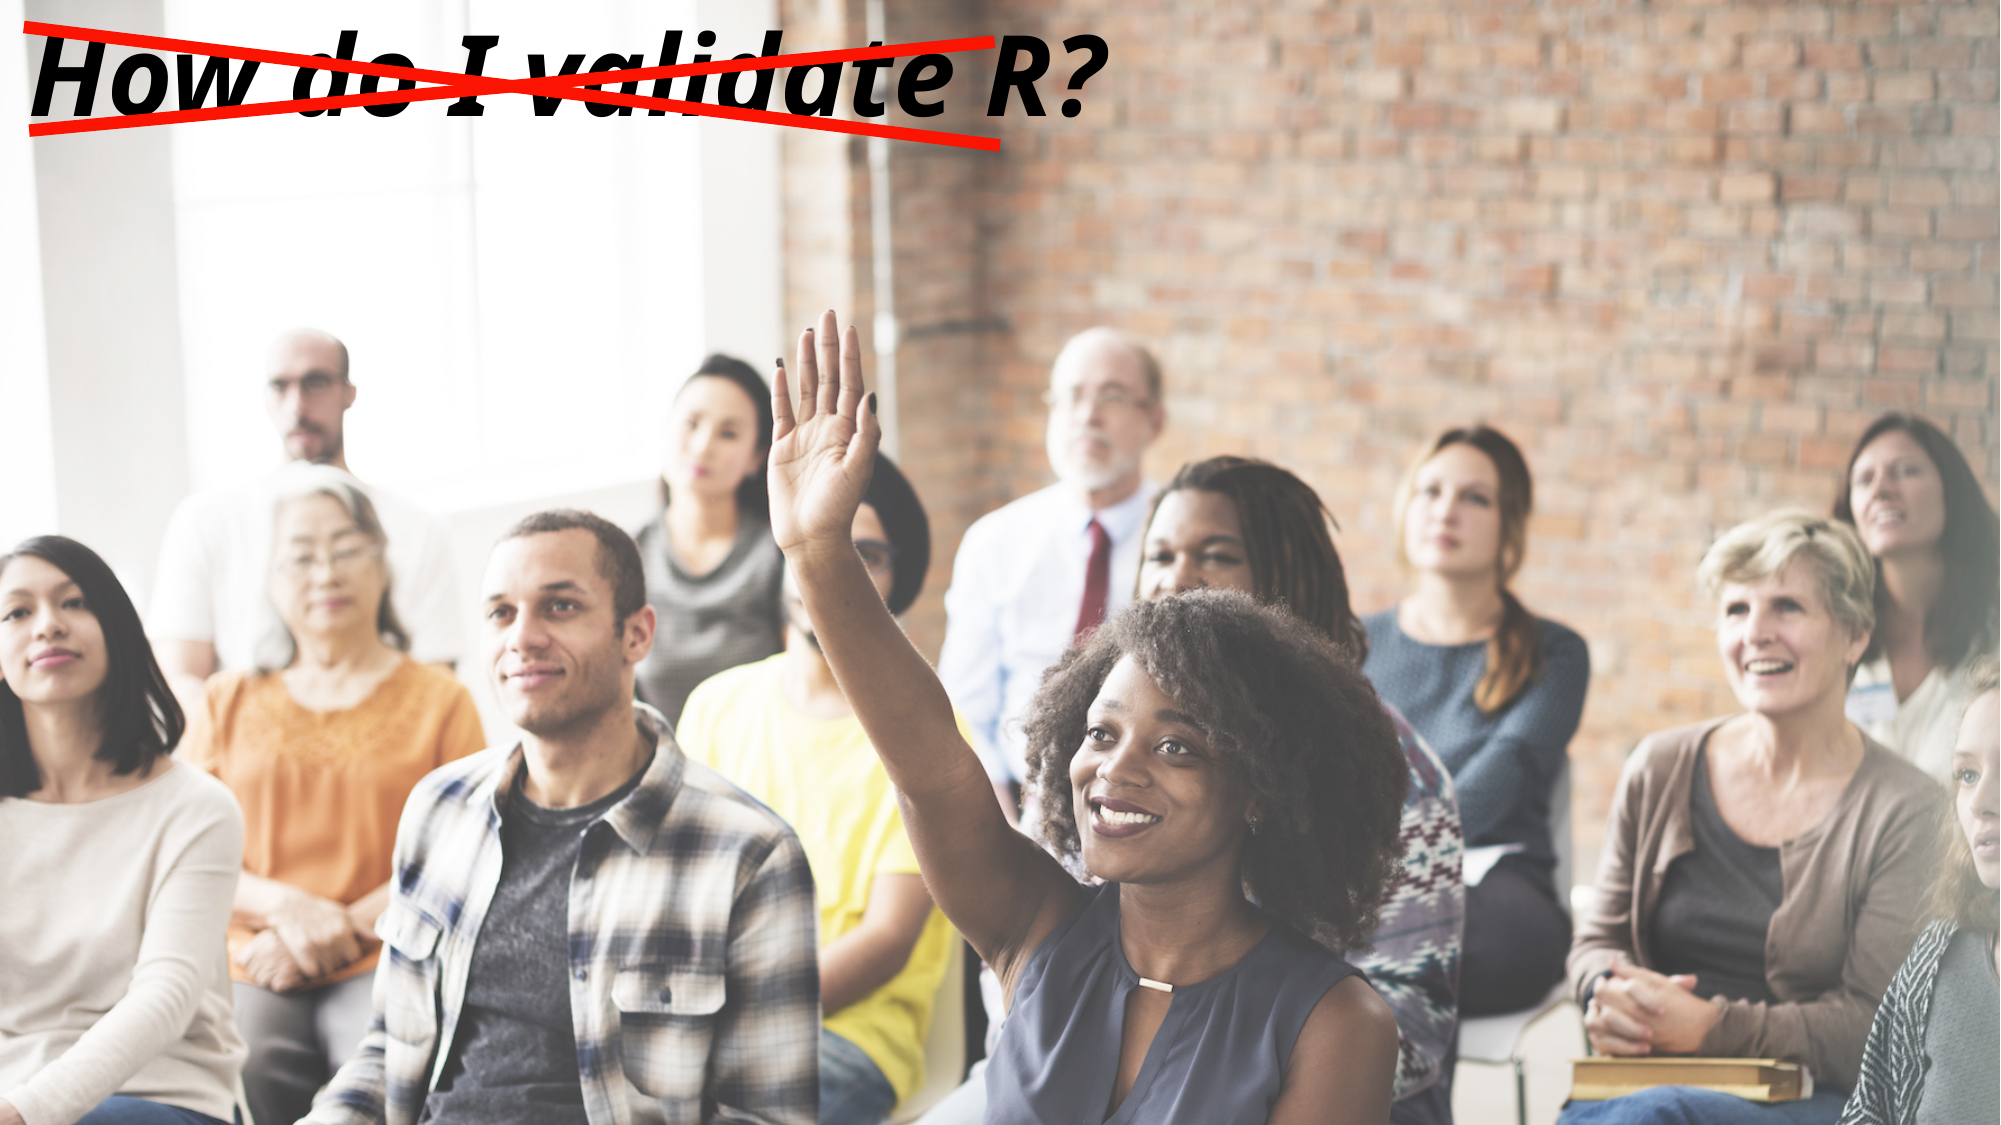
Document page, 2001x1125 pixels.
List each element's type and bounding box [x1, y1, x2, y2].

text_box [29, 41, 995, 131]
picture [0, 0, 2000, 1125]
text_box [23, 26, 1000, 146]
